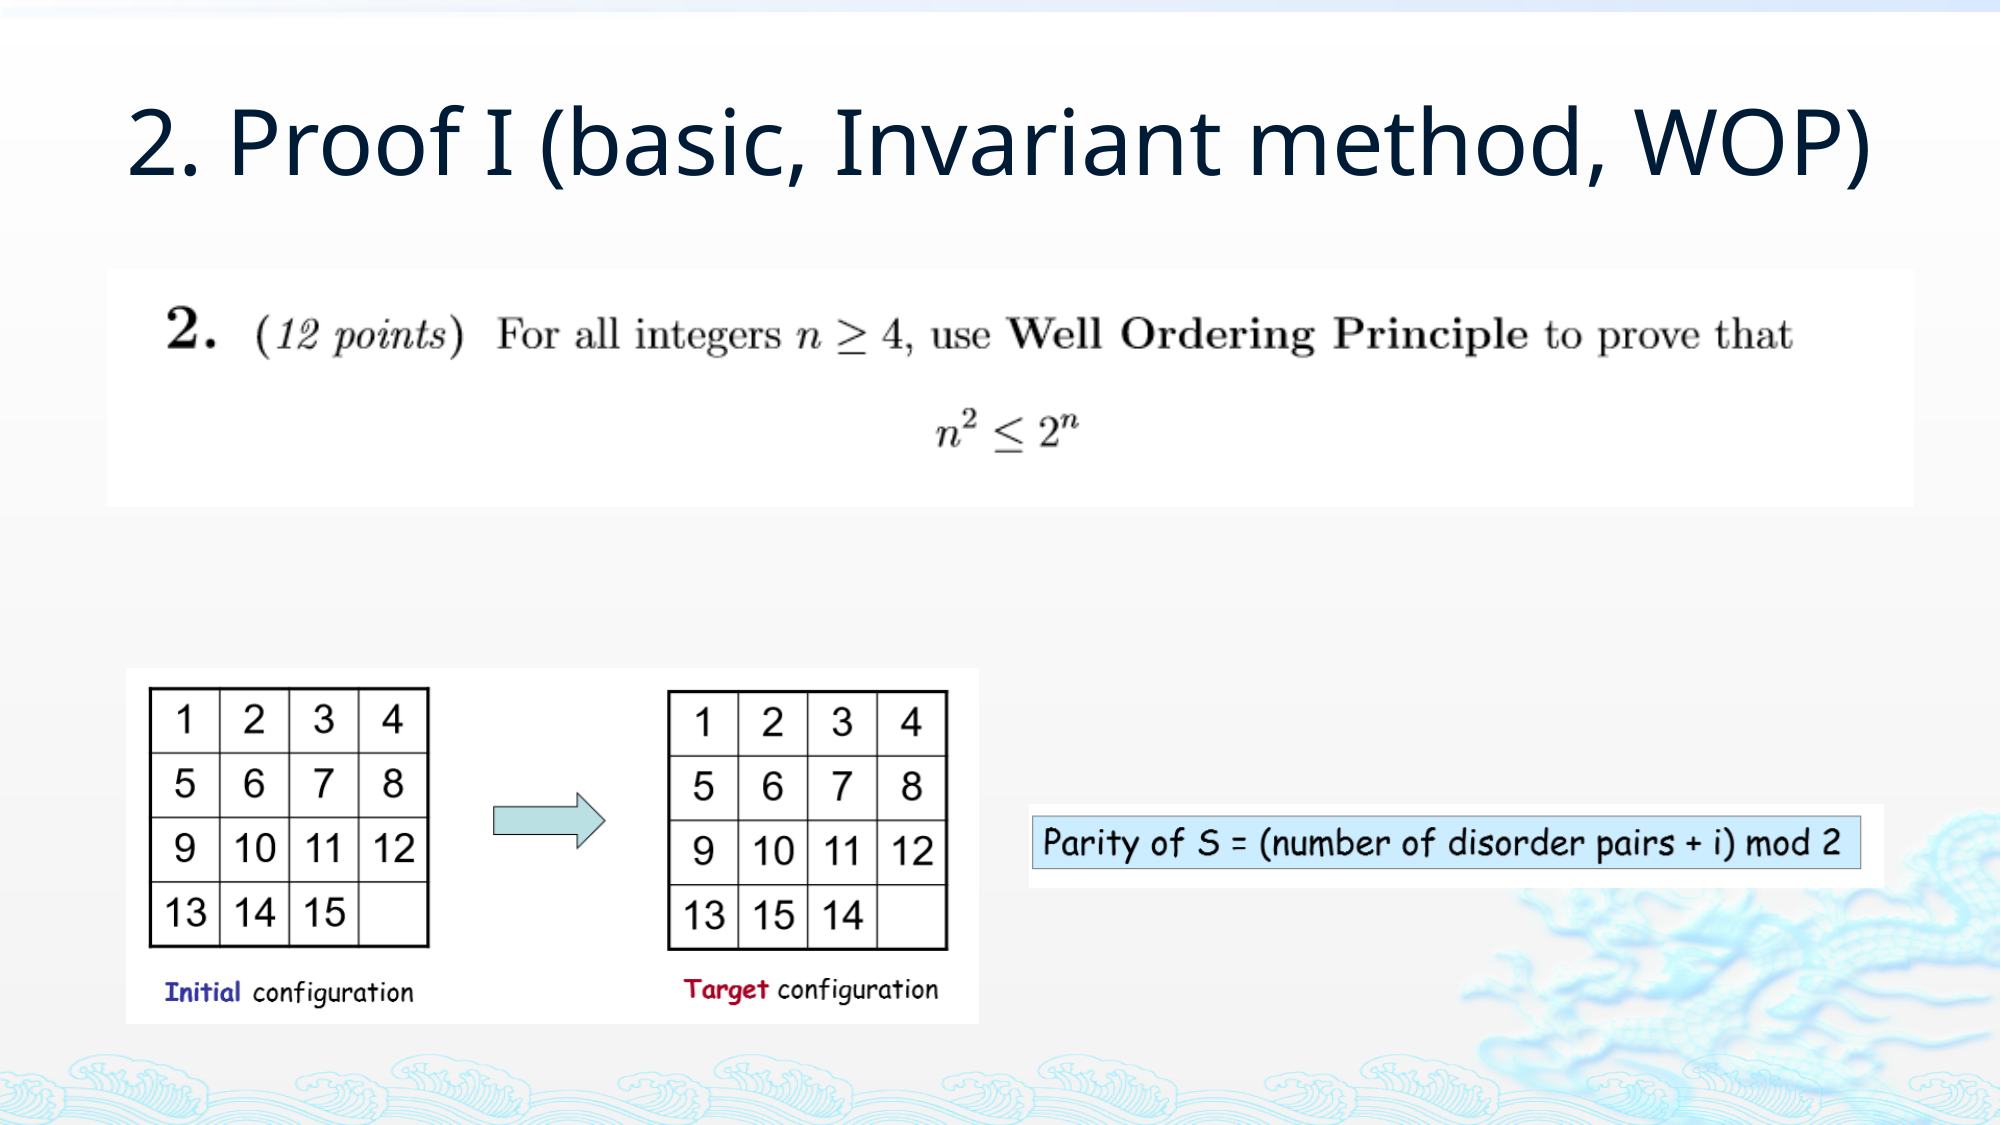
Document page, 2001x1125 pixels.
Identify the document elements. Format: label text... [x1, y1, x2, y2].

picture [1028, 803, 1885, 889]
title 2. Proof I (basic, Invariant method, WOP) [99, 45, 1900, 233]
picture [125, 667, 979, 1025]
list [106, 268, 1914, 508]
